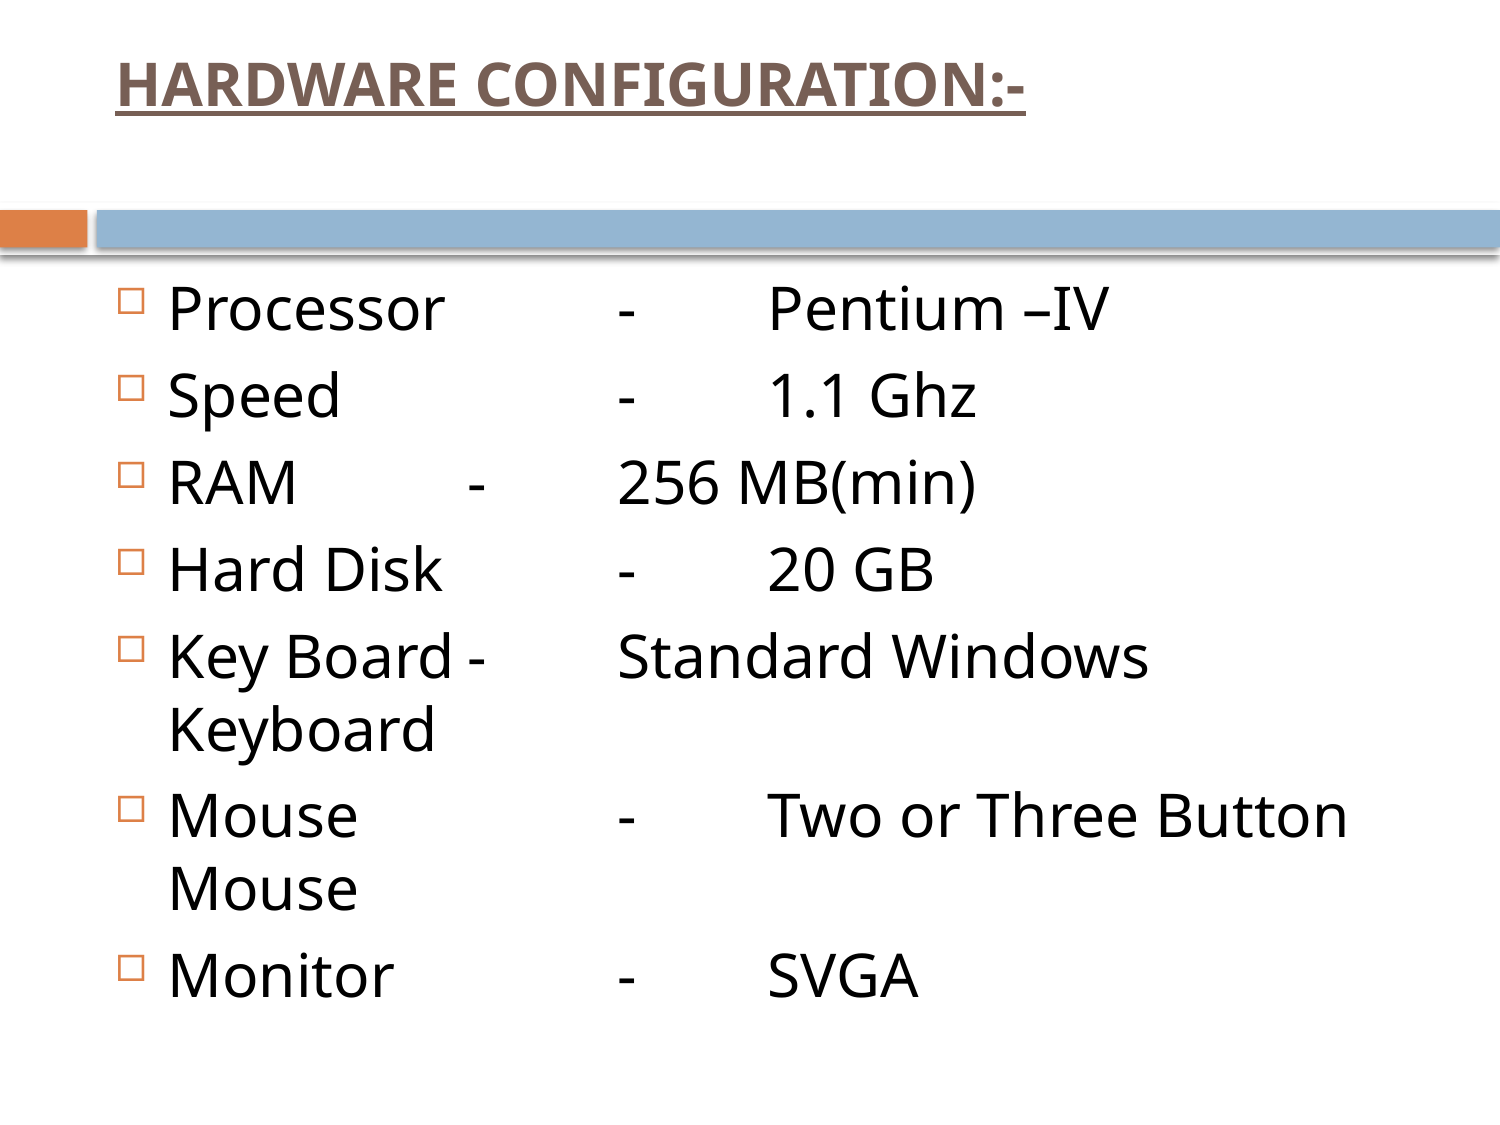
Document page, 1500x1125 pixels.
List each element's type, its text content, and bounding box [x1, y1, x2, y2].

title HARDWARE CONFIGURATION:- [100, 37, 1438, 200]
list Processor - Pentium –IV Speed - 1.1 Ghz RAM - 256 MB(min) Hard Disk - 20 GB Key Board - Standard Windows Keyboard Mouse - Two or Three Button Mouse Monitor - SVGA [100, 262, 1438, 1000]
